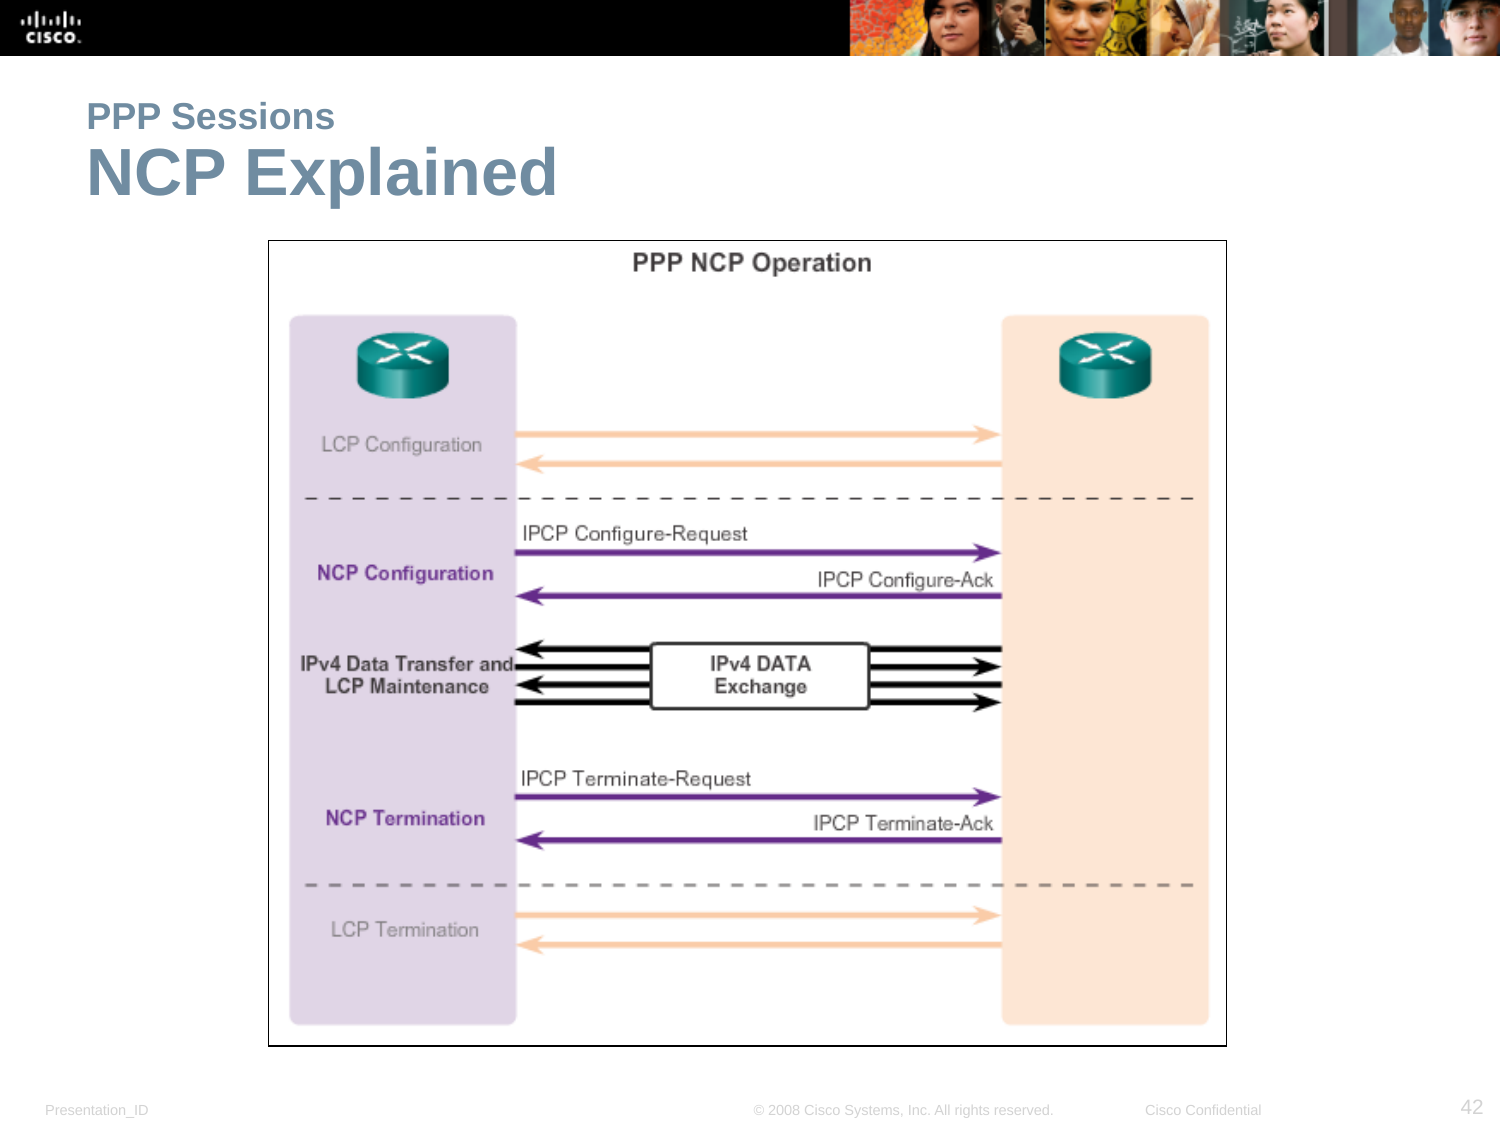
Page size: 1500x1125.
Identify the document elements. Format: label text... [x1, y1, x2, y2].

title PPP Sessions NCP Explained [72, 78, 1410, 217]
picture [269, 240, 1227, 1046]
picture [0, 0, 1500, 56]
